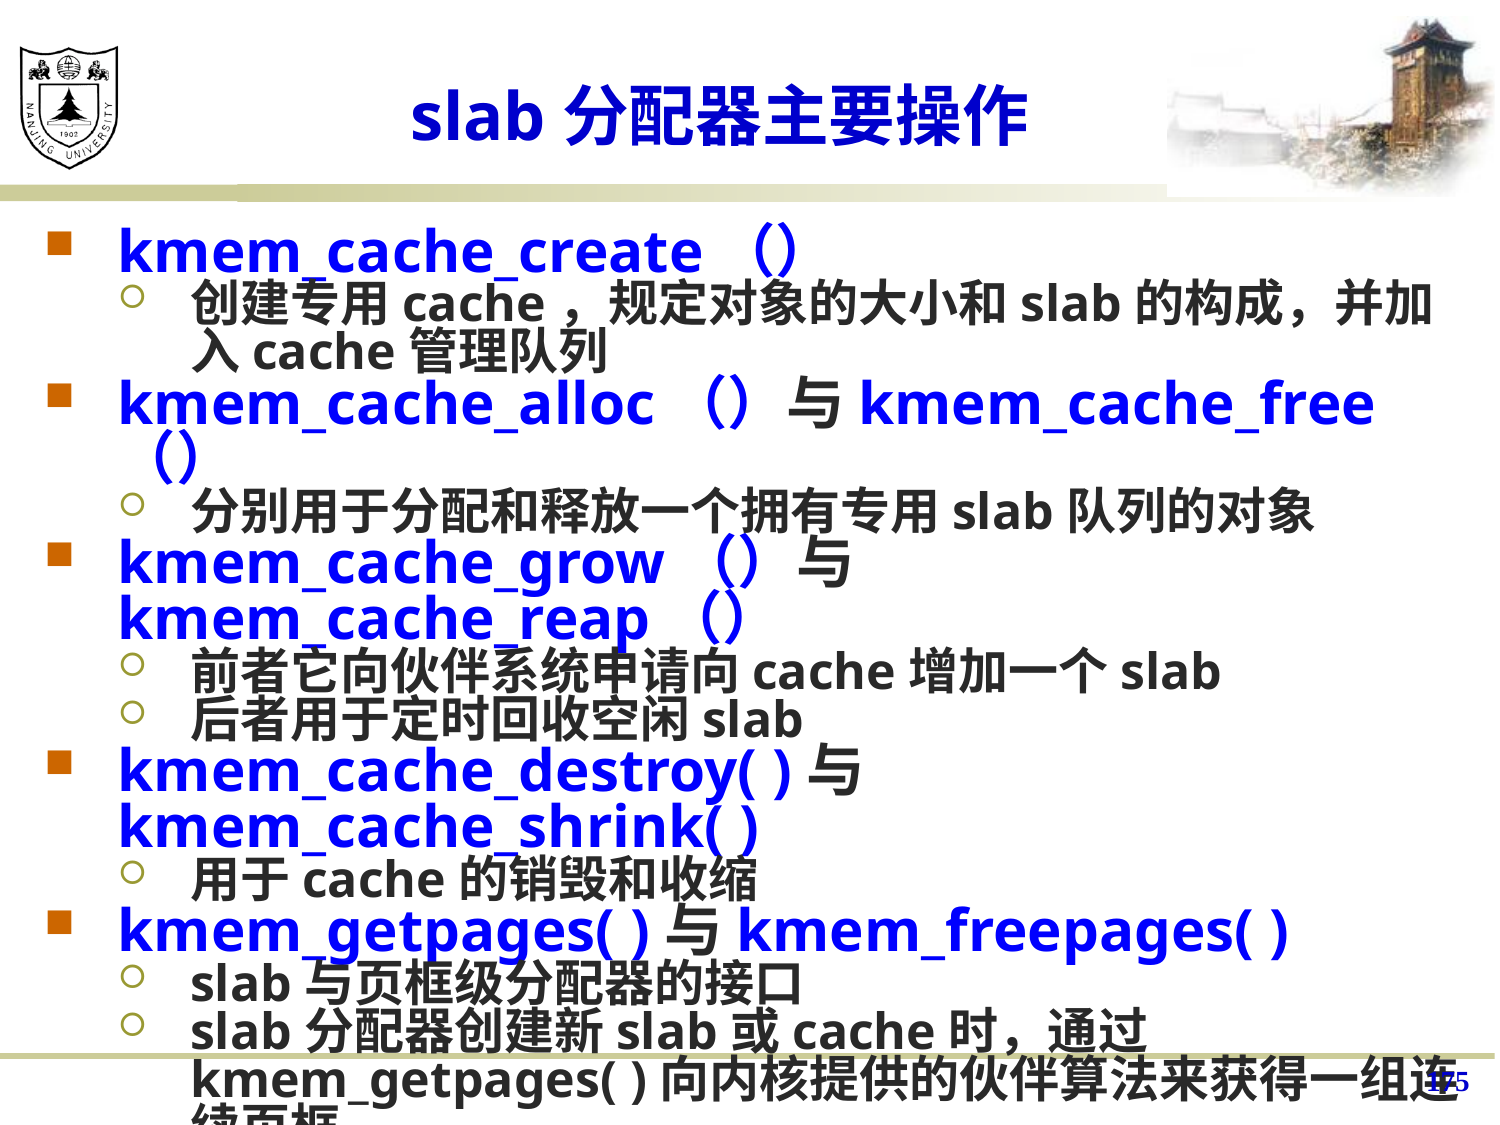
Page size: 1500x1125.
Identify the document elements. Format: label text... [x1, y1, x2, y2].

picture [1167, 16, 1495, 197]
list kmem_cache_create（） 创建专用cache，规定对象的大小和slab的构成，并加入cache管理队列 kmem_cache_alloc（）与kmem_cache_free（） 分别用于分配和释放一个拥有专用slab队列的对象 kmem_cache_grow（）与kmem_cache_reap（） 前者它向伙伴系统申请向cache增加一个slab 后者用于定时回收空闲slab kmem_cache_destroy( )与kmem_cache_shrink( ) 用于cache的销毁和收缩 kmem_getpages( )与kmem_freepages( ) slab与页框级分配器的接口 slab分配器创建新slab或cache时，通过kmem_getpages( )向内核提供的伙伴算法来获得一组连续页框 如果释放分配给slab分配器的页框，则调用kmem_freepages( )函数 [29, 219, 1483, 1035]
slide_number 175 [1399, 1054, 1496, 1125]
picture [14, 42, 124, 173]
title slab分配器主要操作 [123, 66, 1331, 161]
picture [0, 1053, 1495, 1059]
